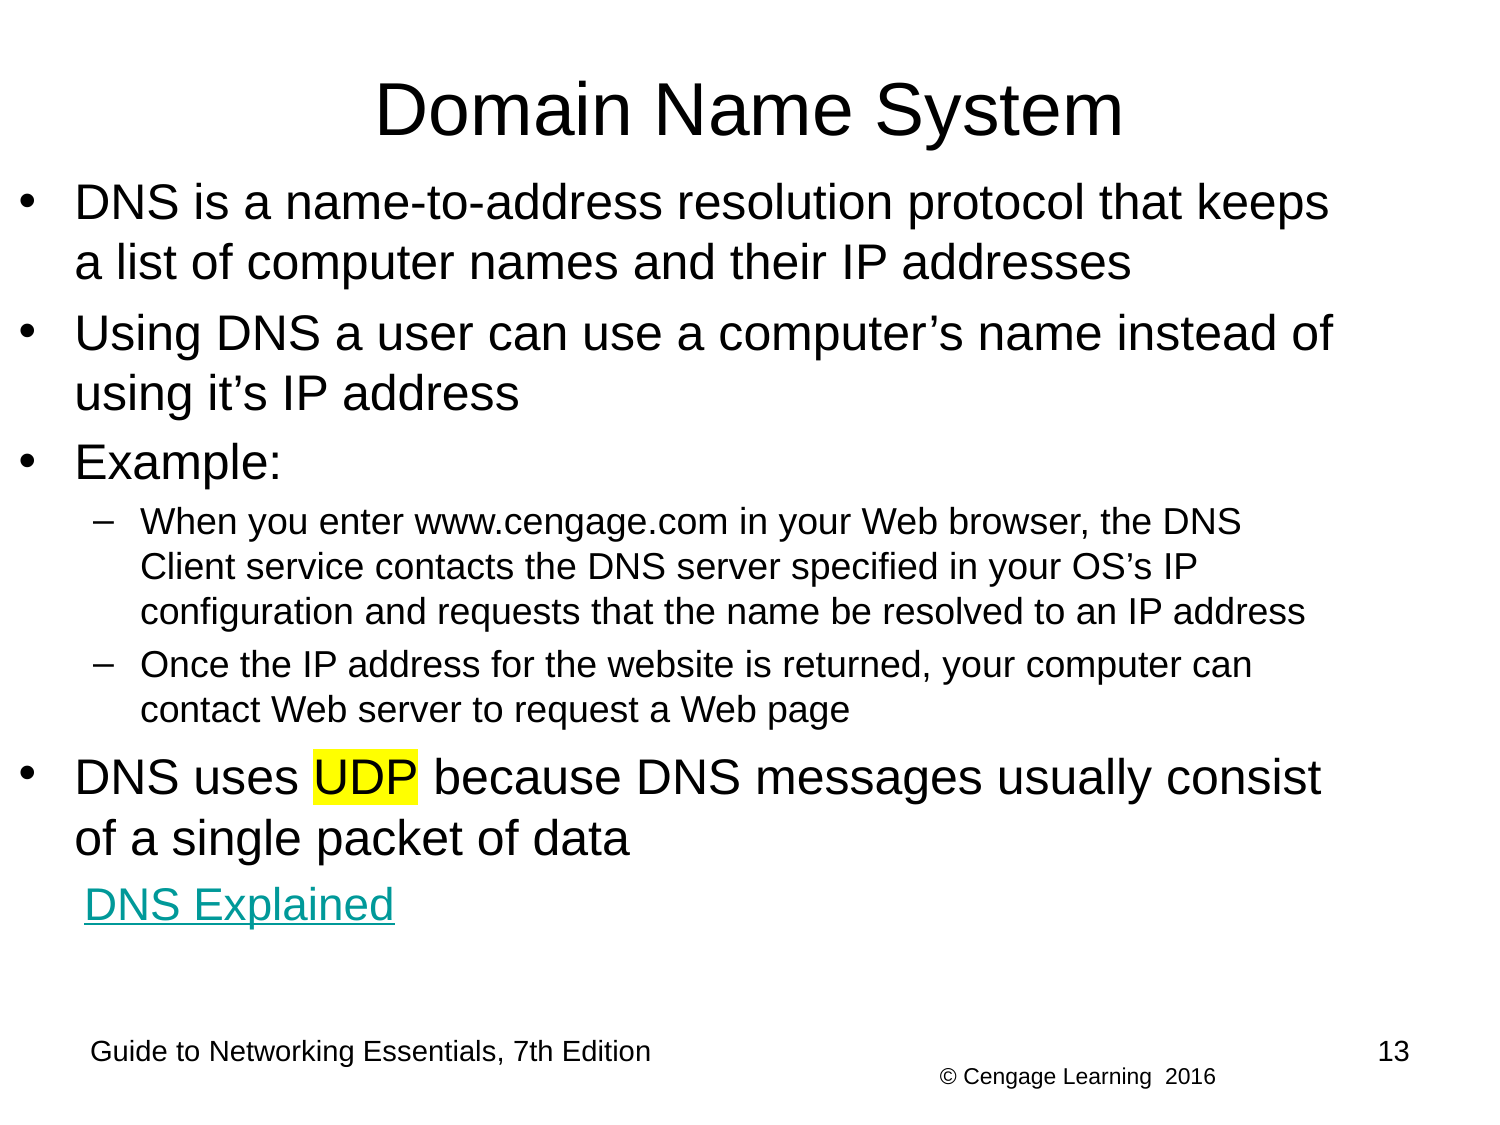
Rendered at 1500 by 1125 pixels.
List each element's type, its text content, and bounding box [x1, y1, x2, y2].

list DNS is a name-to-address resolution protocol that keeps a list of computer names and their IP addresses Using DNS a user can use a computer’s name instead of using it’s IP address Example: When you enter www.cengage.com in your Web browser, the DNS Client service contacts the DNS server specified in your OS’s IP configuration and requests that the name be resolved to an IP address Once the IP address for the website is returned, your computer can contact Web server to request a Web page DNS uses UDP because DNS messages usually consist of a single packet of data DNS Explained [3, 162, 1354, 938]
title Domain Name System [75, 11, 1425, 199]
footer Guide to Networking Essentials, 7th Edition [75, 1024, 713, 1103]
slide_number 13 [1312, 1024, 1425, 1103]
